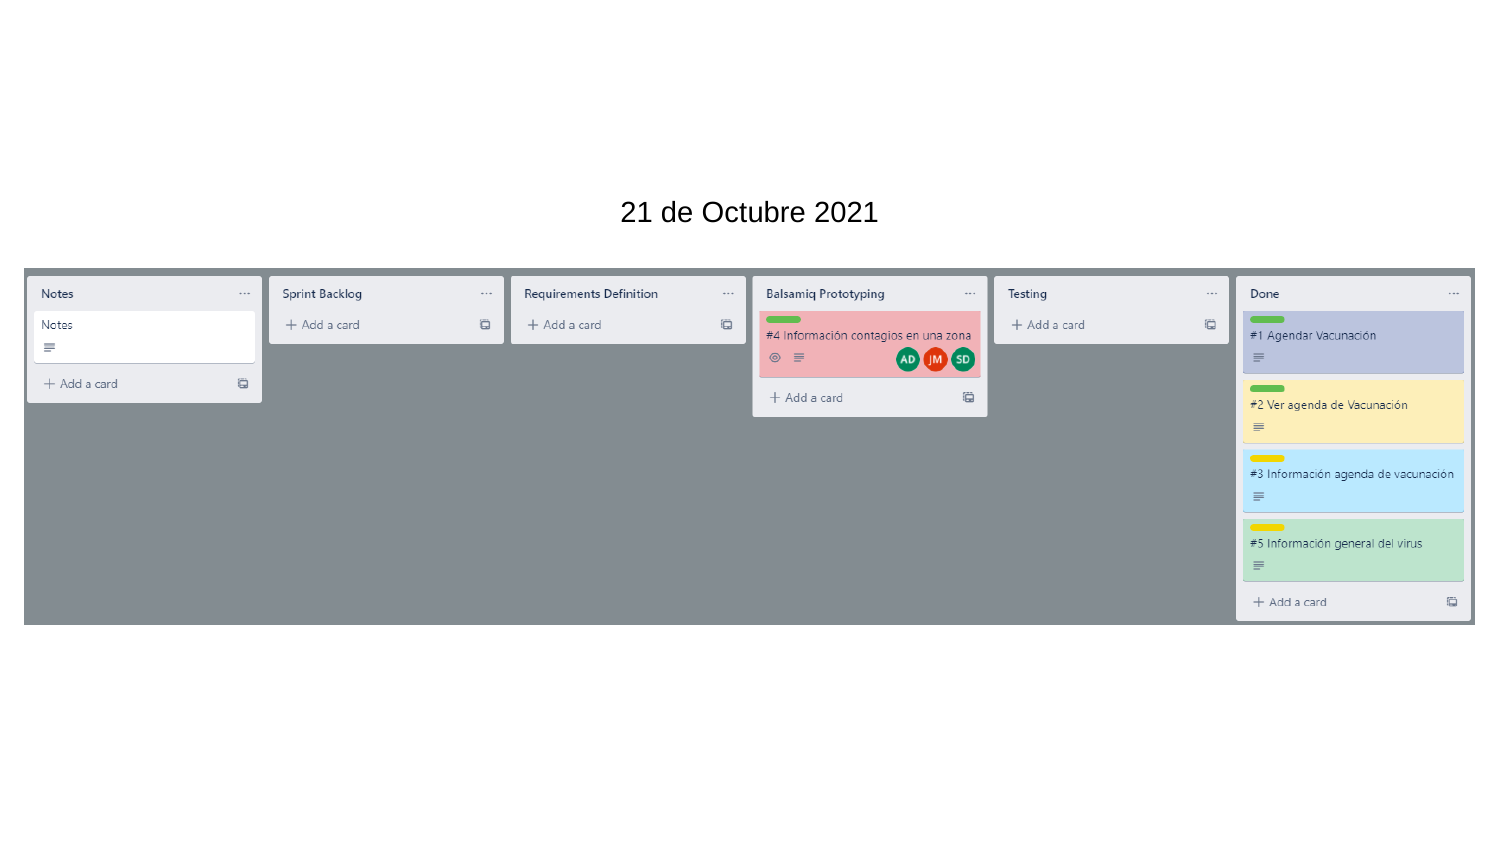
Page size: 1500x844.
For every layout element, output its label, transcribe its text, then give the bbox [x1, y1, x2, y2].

text_box 21 de Octubre 2021 [550, 178, 950, 244]
picture [24, 268, 1476, 625]
